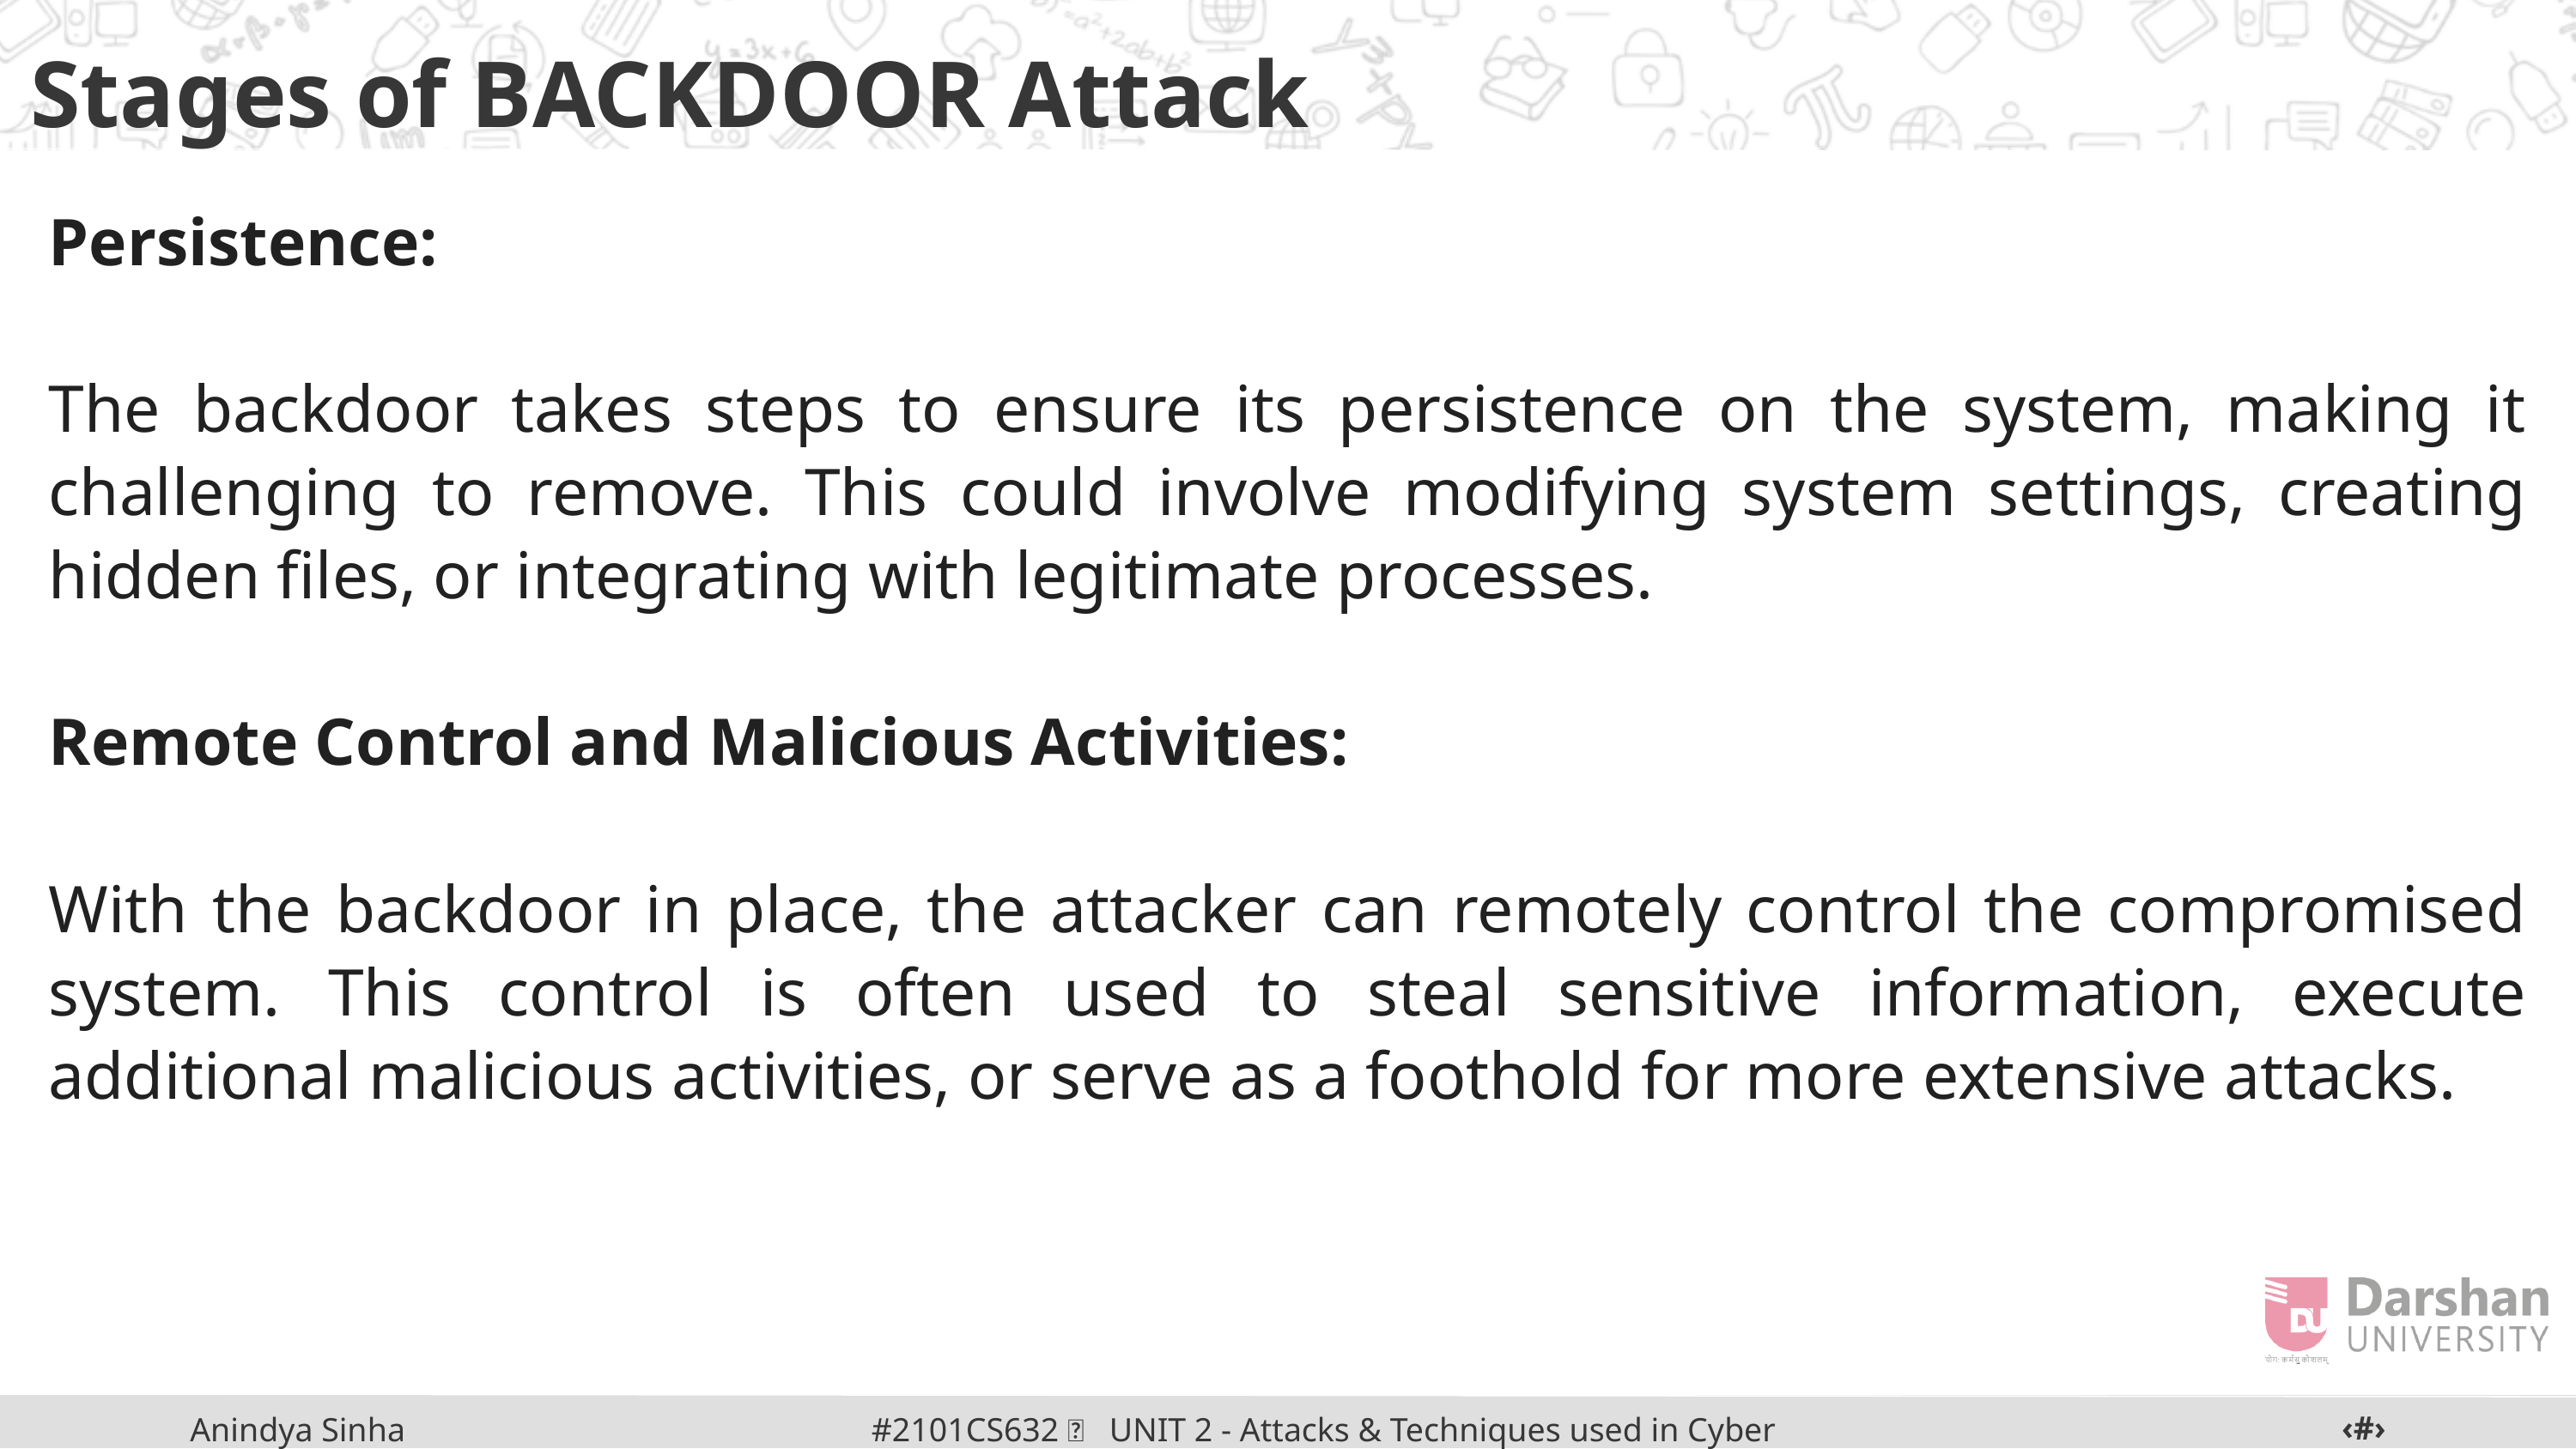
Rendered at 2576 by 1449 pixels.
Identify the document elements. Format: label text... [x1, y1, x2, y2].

text_box Anindya Sinha [3, 1398, 2574, 1402]
text_box Stages of BACKDOOR Attack [30, 27, 2546, 146]
text_box [0, 1405, 853, 1449]
text_box #2101CS632  UNIT 2 - Attacks & Techniques used in Cyber Crime [853, 1405, 1795, 1449]
text_box Persistence: The backdoor takes steps to ensure its persistence on the system, making it challenging to remove. This could involve modifying system settings, creating hidden files, or integrating with legitimate processes. Remote Control and Malicious Activities: With the backdoor in place, the attacker can remotely control the compromised system. This control is often used to steal sensitive information, execute additional malicious activities, or serve as a foothold for more extensive attacks. [48, 194, 2528, 1113]
text_box [1795, 1405, 2576, 1449]
text_box [2265, 1277, 2549, 1364]
text_box ‹#› [1832, 1405, 2386, 1446]
text_box [0, 0, 2576, 149]
text_box Anindya Sinha [190, 1405, 744, 1448]
